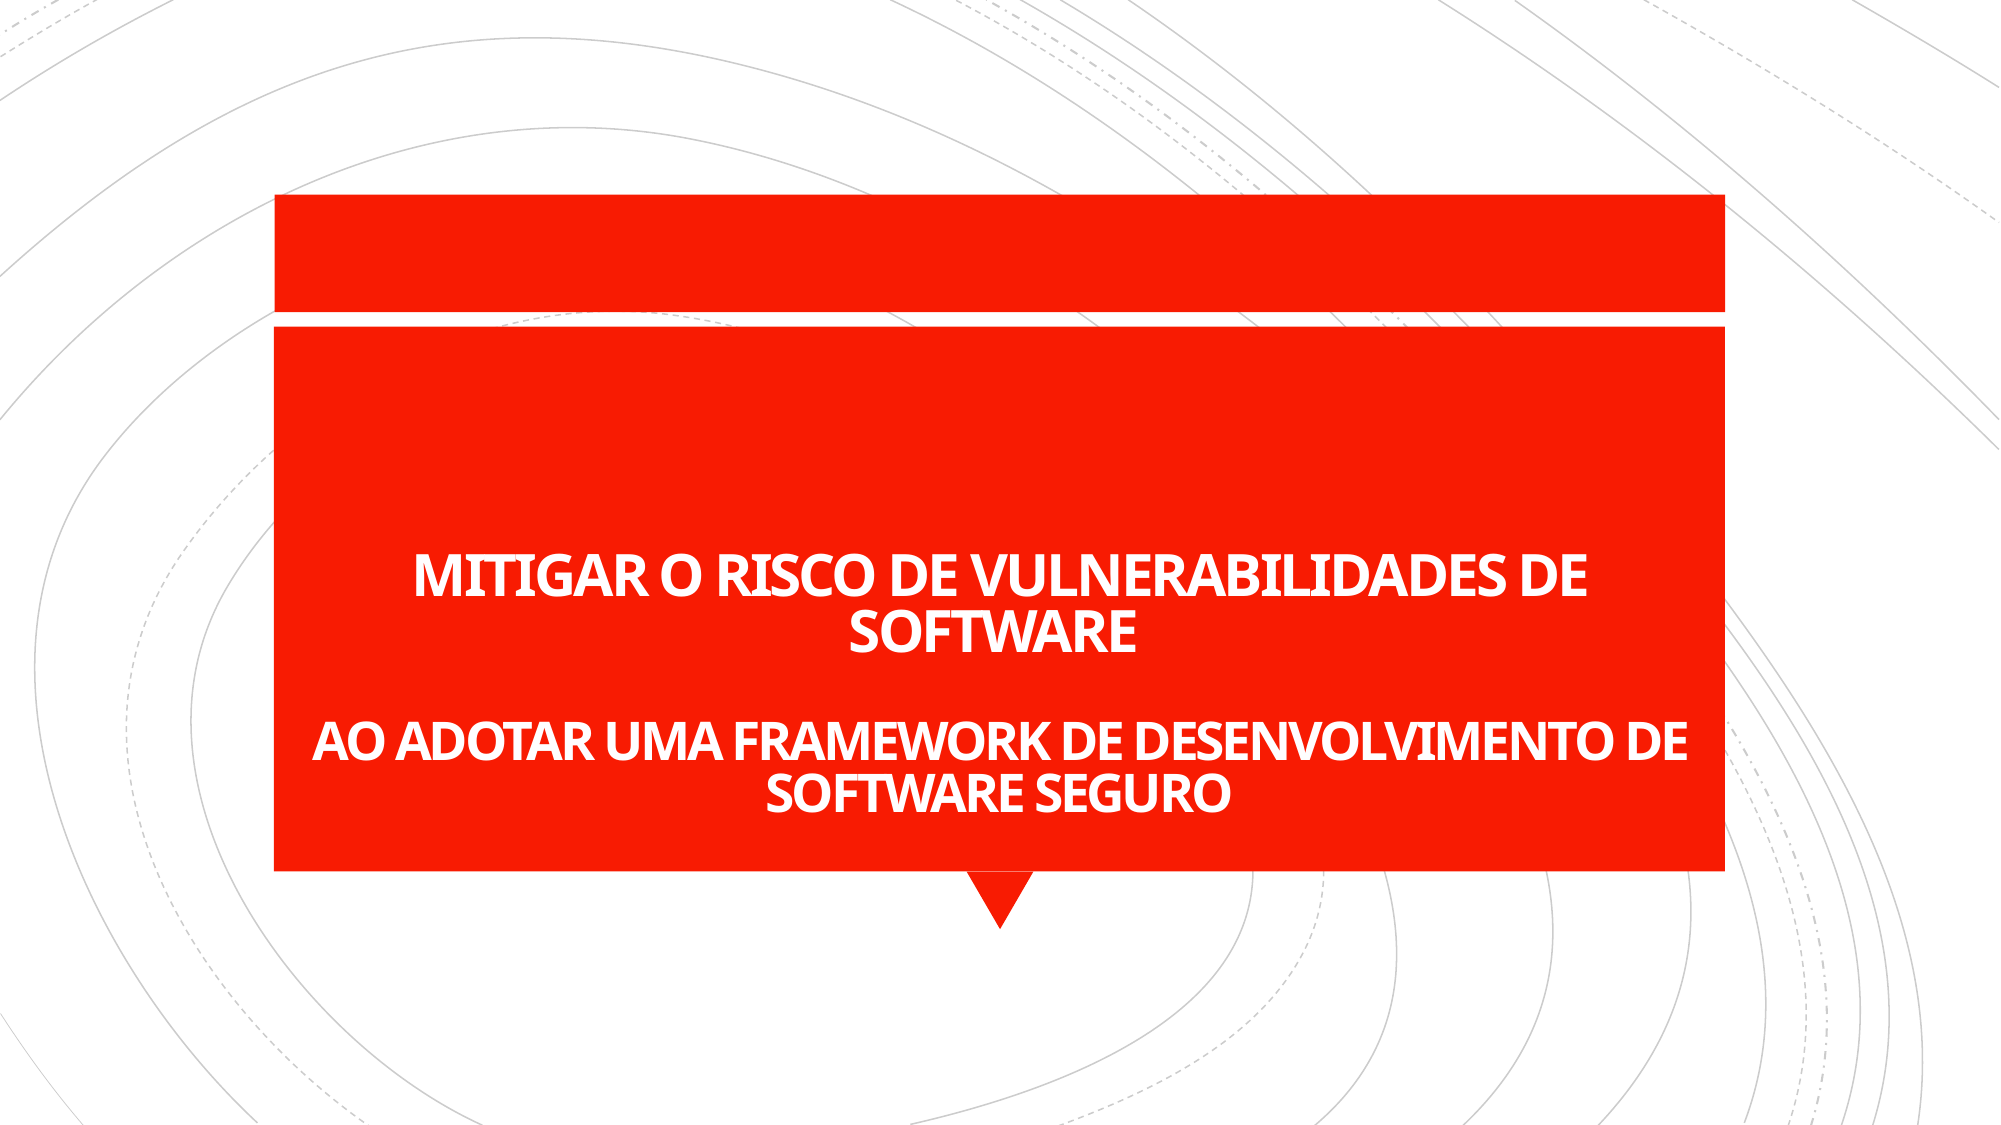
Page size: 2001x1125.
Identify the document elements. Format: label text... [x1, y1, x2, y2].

title MITIGAR O RISCO DE VULNERABILIDADES DE SOFTWARE AO ADOTAR UMA FRAMEWORK DE DESENVOLVIMENTO DE SOFTWARE SEGURO [249, 405, 1750, 938]
